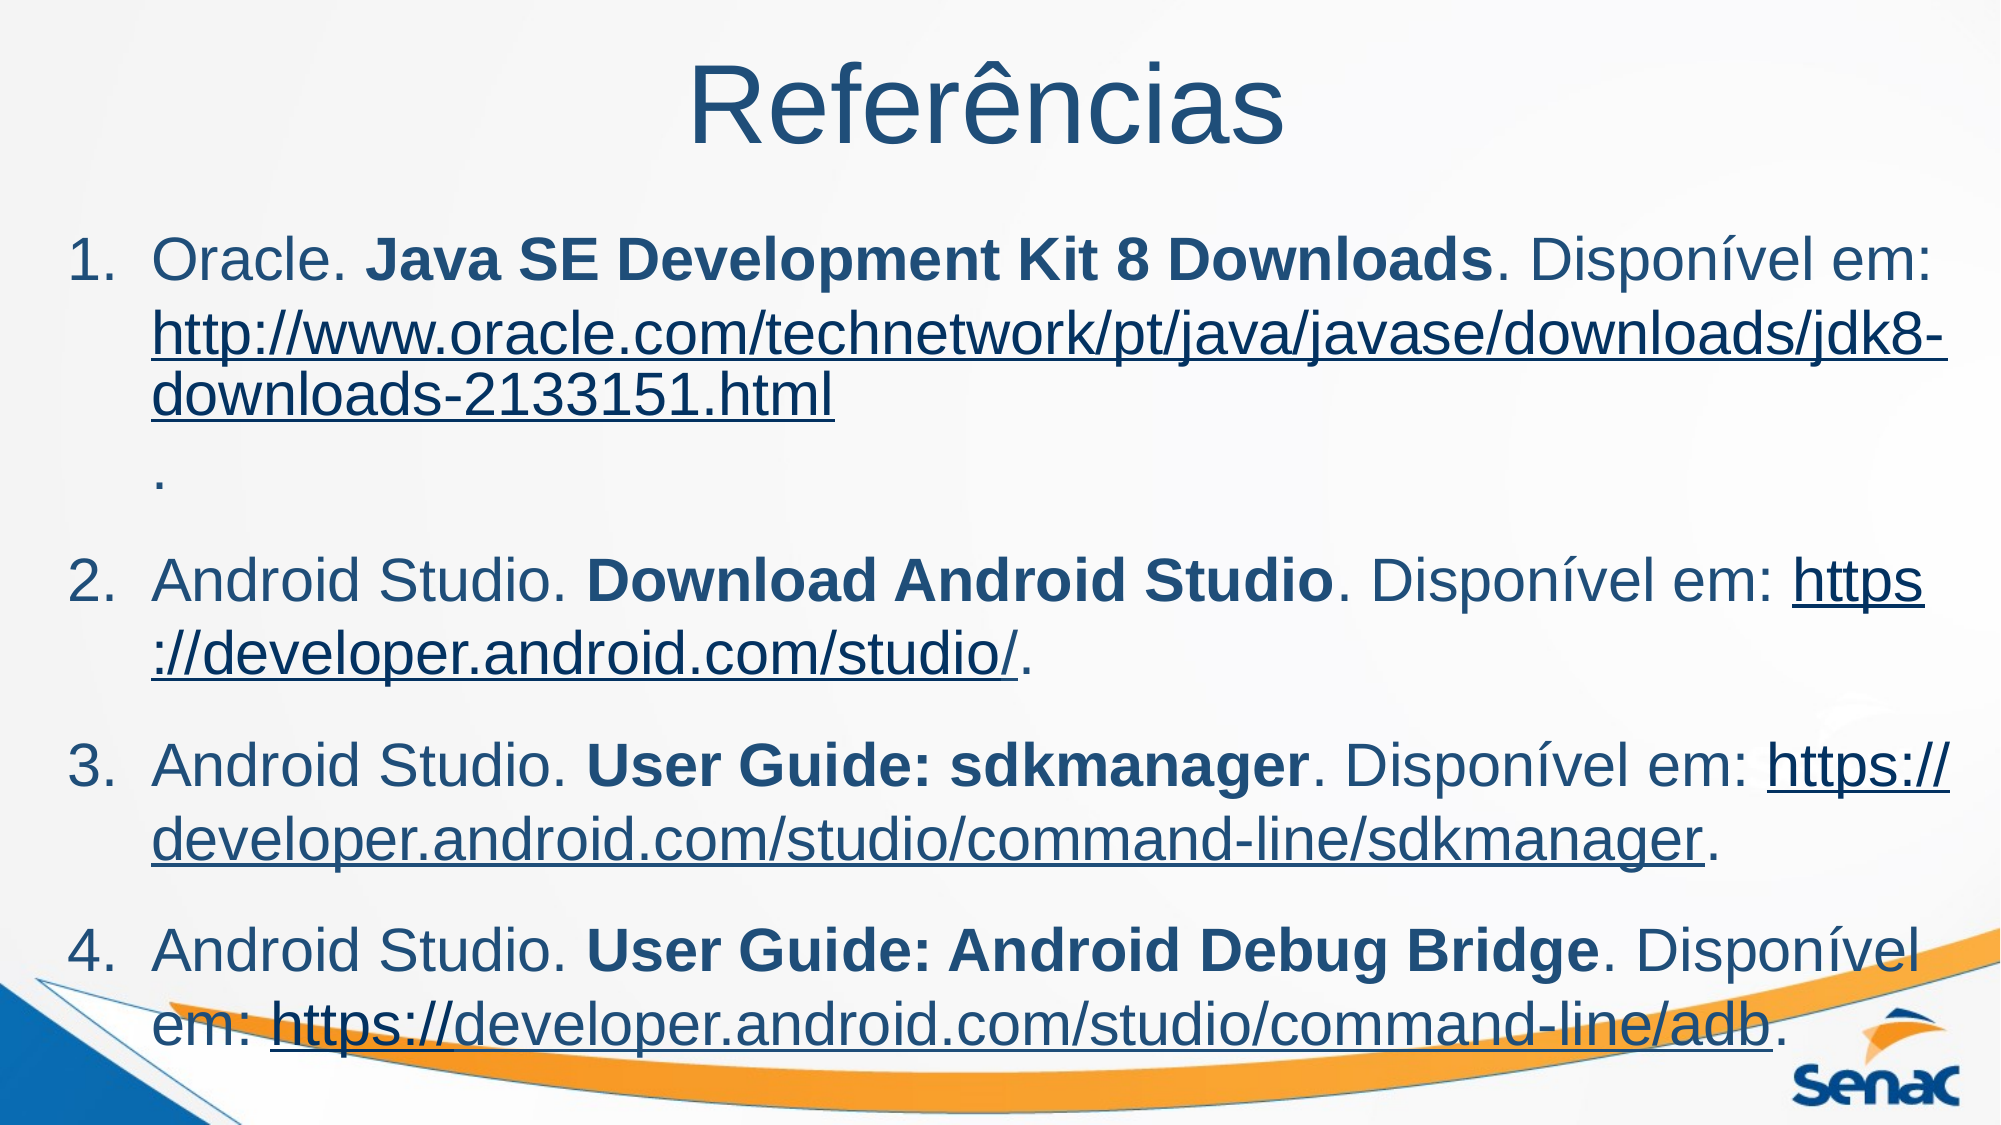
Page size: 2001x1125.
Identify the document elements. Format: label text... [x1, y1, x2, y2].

title Referências [0, 36, 1973, 178]
picture [0, 0, 2001, 1125]
list Oracle. Java SE Development Kit 8 Downloads. Disponível em: http://www.oracle.com/technetwork/pt/java/javase/downloads/jdk8-downloads-2133151.html. Android Studio. Download Android Studio. Disponível em: https://developer.android.com/studio/. Android Studio. User Guide: sdkmanager. Disponível em: https://developer.android.com/studio/command-line/sdkmanager. Android Studio. User Guide: Android Debug Bridge. Disponível em: https://developer.android.com/studio/command-line/adb. [52, 211, 1973, 1074]
